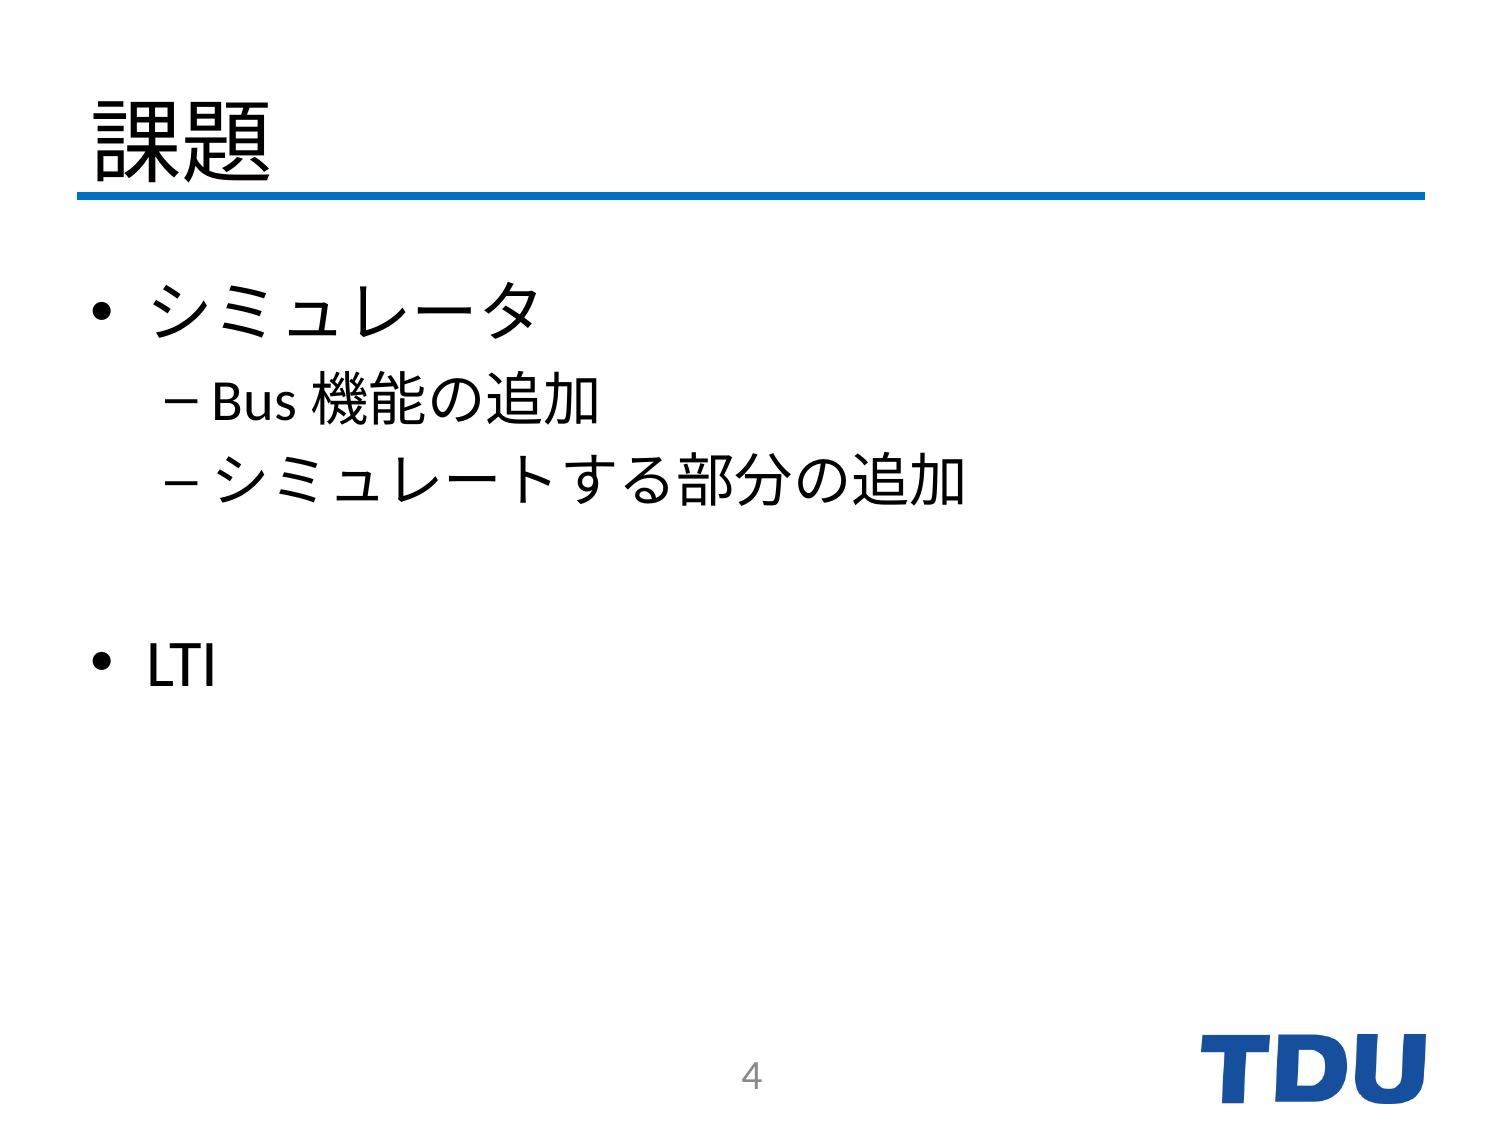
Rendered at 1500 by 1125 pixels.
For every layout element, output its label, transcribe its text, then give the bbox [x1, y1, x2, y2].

title 課題 [75, 45, 1425, 233]
slide_number 4 [577, 1042, 928, 1103]
list シミュレータ Bus機能の追加 シミュレートする部分の追加 LTI [75, 262, 1425, 1005]
picture [1201, 1034, 1426, 1104]
